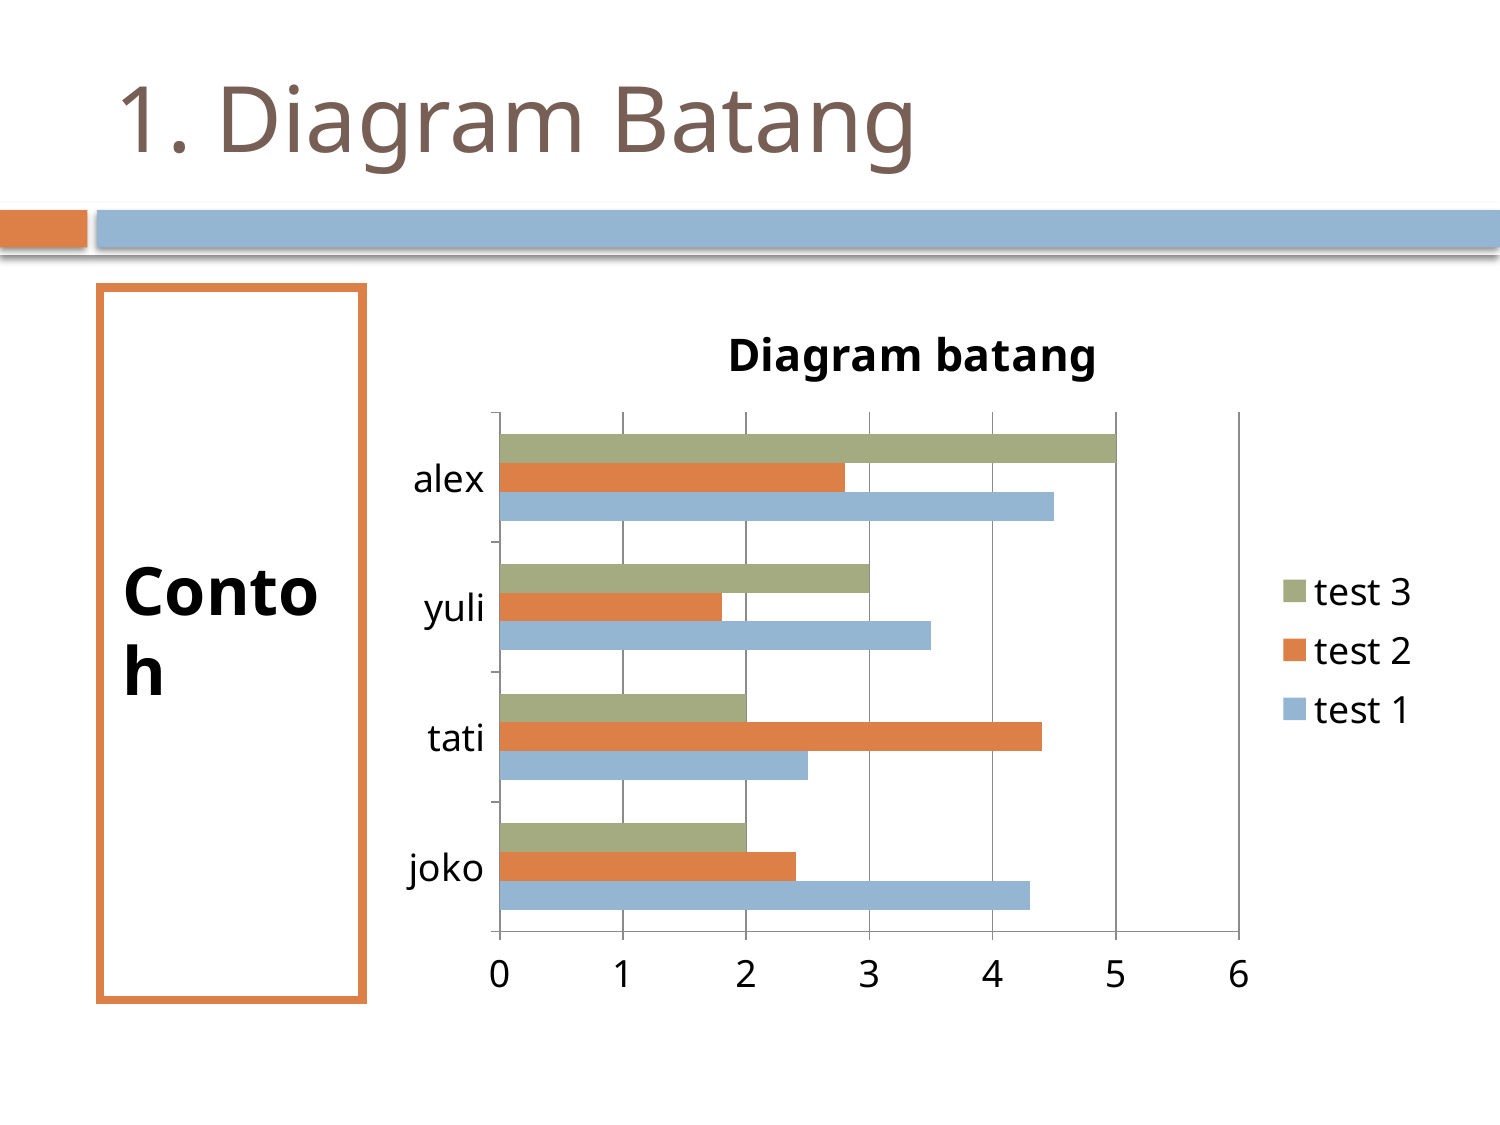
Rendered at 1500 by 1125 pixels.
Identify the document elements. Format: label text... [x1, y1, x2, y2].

list Contoh [96, 283, 367, 1004]
title 1. Diagram Batang [99, 44, 1425, 188]
chart [387, 287, 1438, 1013]
